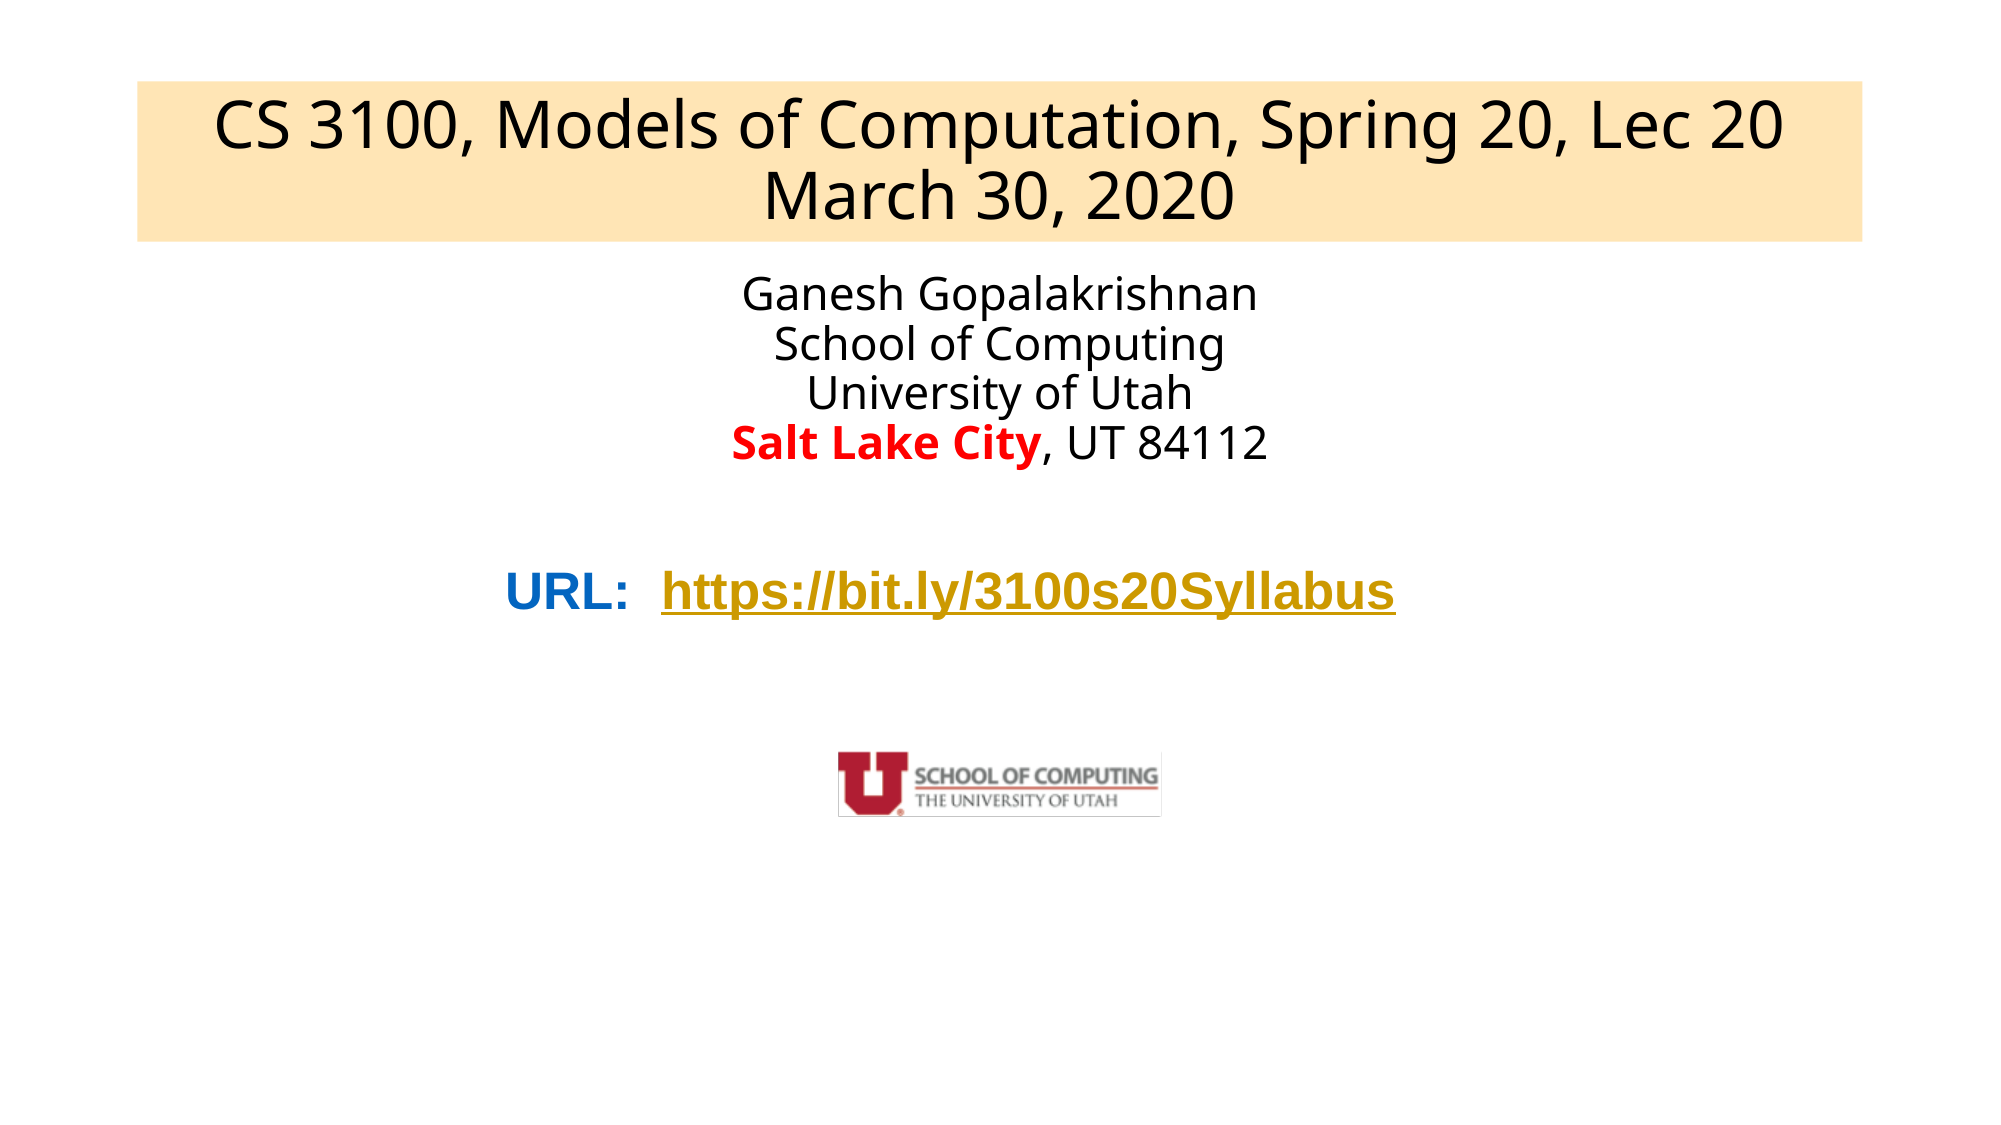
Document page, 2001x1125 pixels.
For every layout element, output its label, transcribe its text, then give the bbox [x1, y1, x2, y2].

title CS 3100, Models of Computation, Spring 20, Lec 20 March 30, 2020 [137, 81, 1863, 242]
picture [837, 751, 1163, 818]
text_box URL: https://bit.ly/3100s20Syllabus [505, 556, 1412, 620]
list Ganesh Gopalakrishnan School of Computing University of Utah Salt Lake City, UT 84112 [396, 262, 1604, 496]
